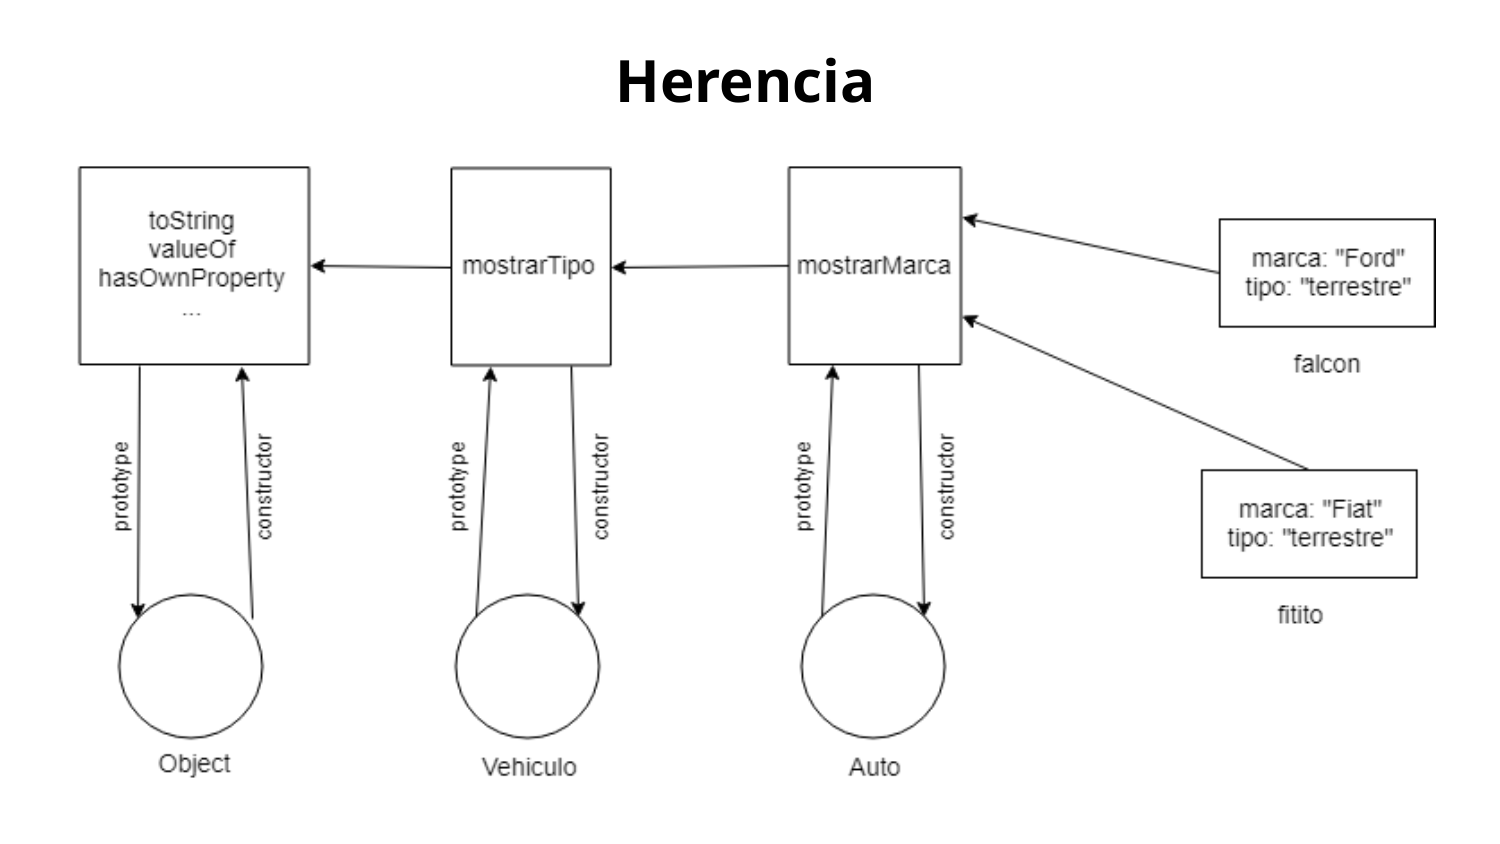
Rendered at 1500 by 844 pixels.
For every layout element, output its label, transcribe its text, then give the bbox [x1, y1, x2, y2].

title Herencia [600, 28, 900, 117]
picture [64, 165, 1436, 804]
